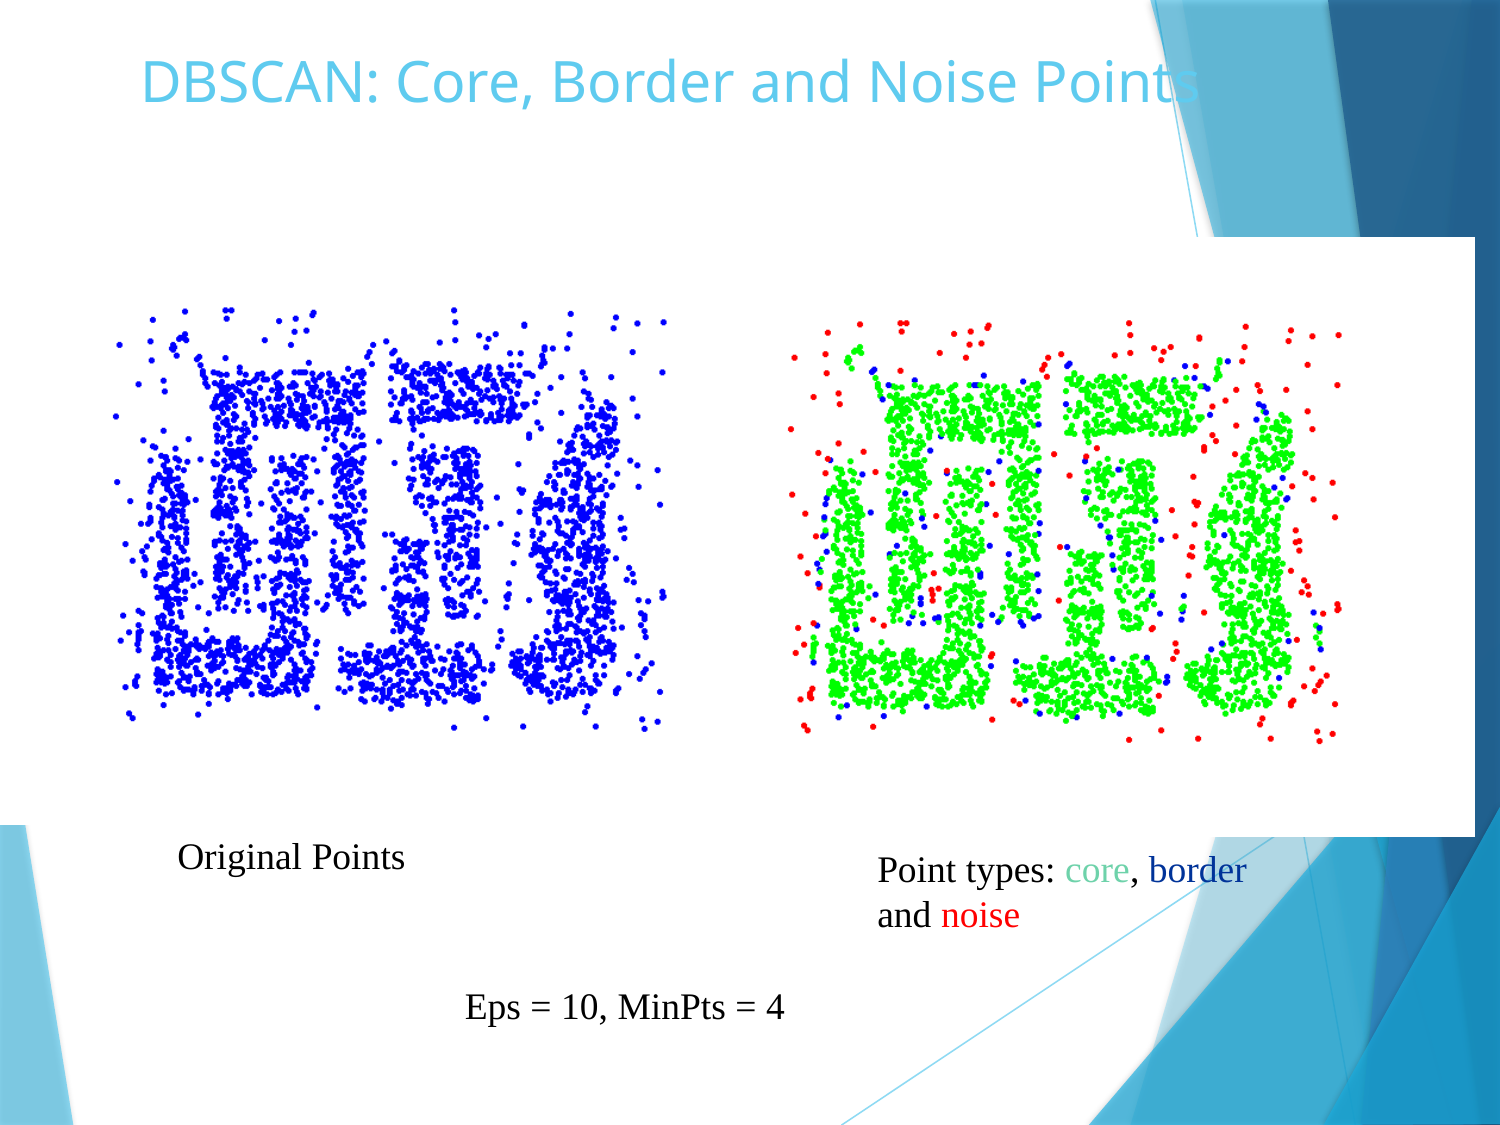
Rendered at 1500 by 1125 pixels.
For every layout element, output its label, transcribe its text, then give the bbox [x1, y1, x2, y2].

text_box Eps = 10, MinPts = 4 [449, 974, 988, 1035]
text_box Original Points [162, 833, 575, 885]
picture [0, 224, 1475, 838]
title DBSCAN: Core, Border and Noise Points [125, 37, 1225, 125]
text_box Point types: core, border and noise [862, 846, 1275, 943]
